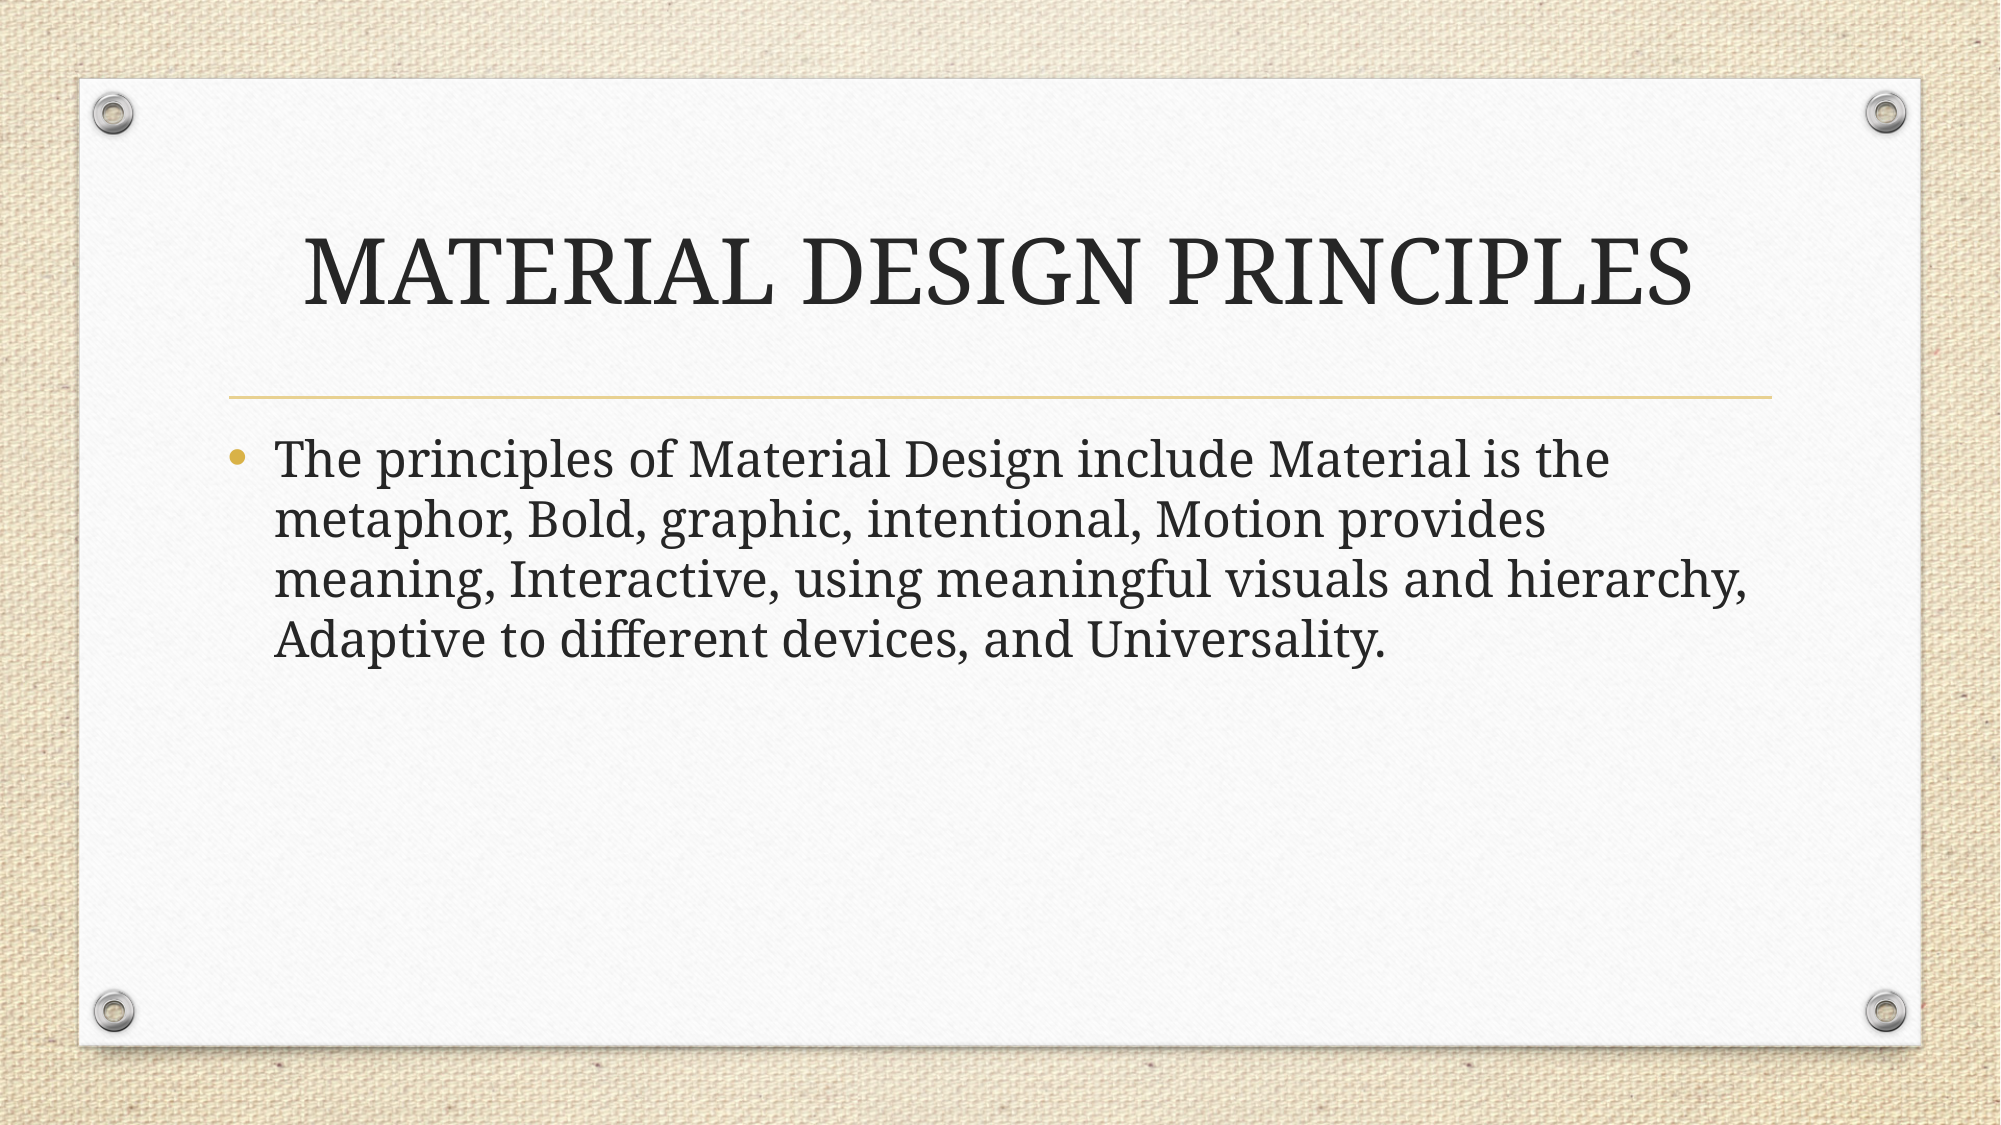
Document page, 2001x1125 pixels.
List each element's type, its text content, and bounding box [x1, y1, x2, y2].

title MATERIAL DESIGN PRINCIPLES [212, 161, 1788, 375]
picture [0, 0, 2001, 1125]
list The principles of Material Design include Material is the metaphor, Bold, graphic, intentional, Motion provides meaning, Interactive, using meaningful visuals and hierarchy, Adaptive to different devices, and Universality. [212, 419, 1788, 964]
